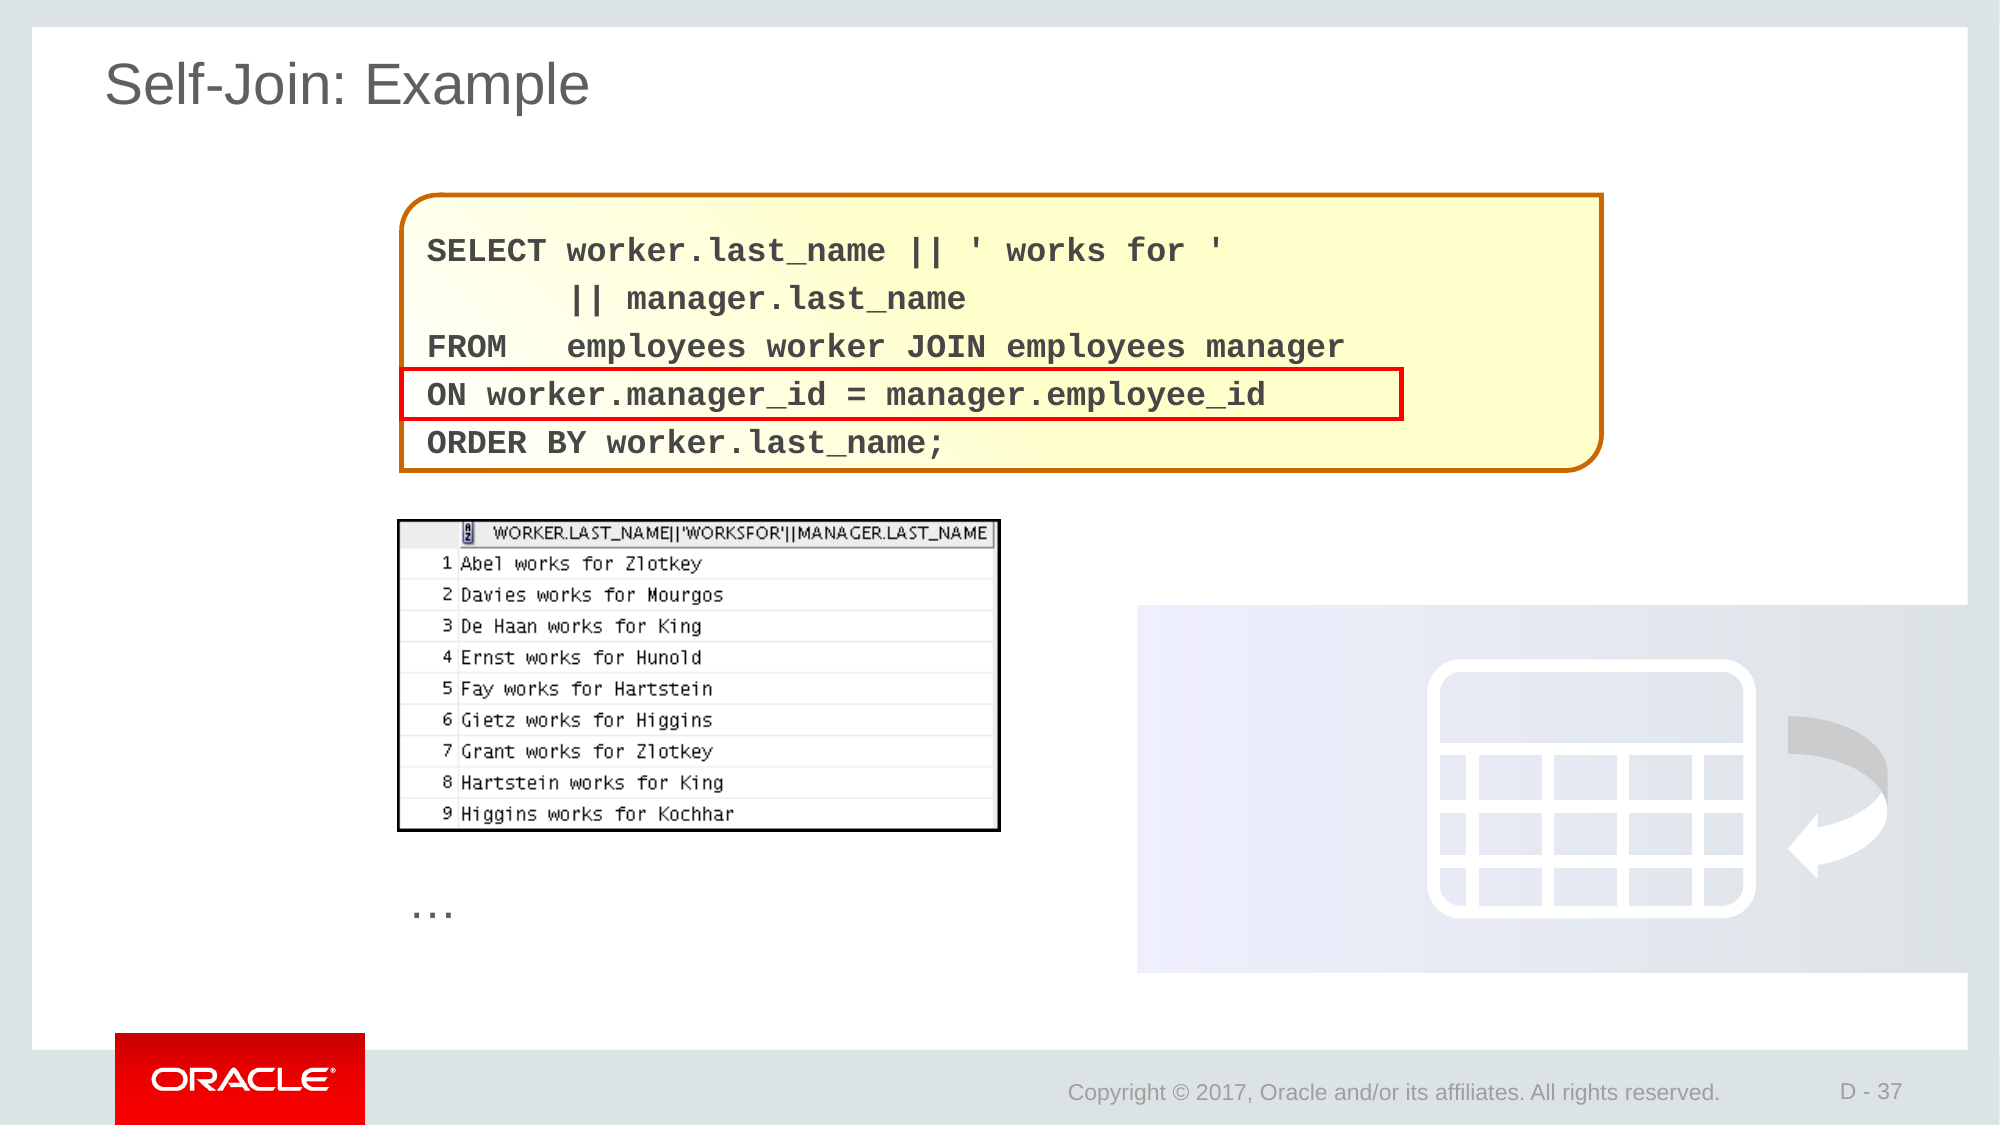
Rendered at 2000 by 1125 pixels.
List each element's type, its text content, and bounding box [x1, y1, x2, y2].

picture [115, 1033, 365, 1125]
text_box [1433, 665, 1750, 913]
title Self-Join: Example [101, 43, 1898, 188]
text_box [1788, 716, 1888, 879]
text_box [397, 193, 1602, 932]
text_box [1137, 605, 1976, 973]
